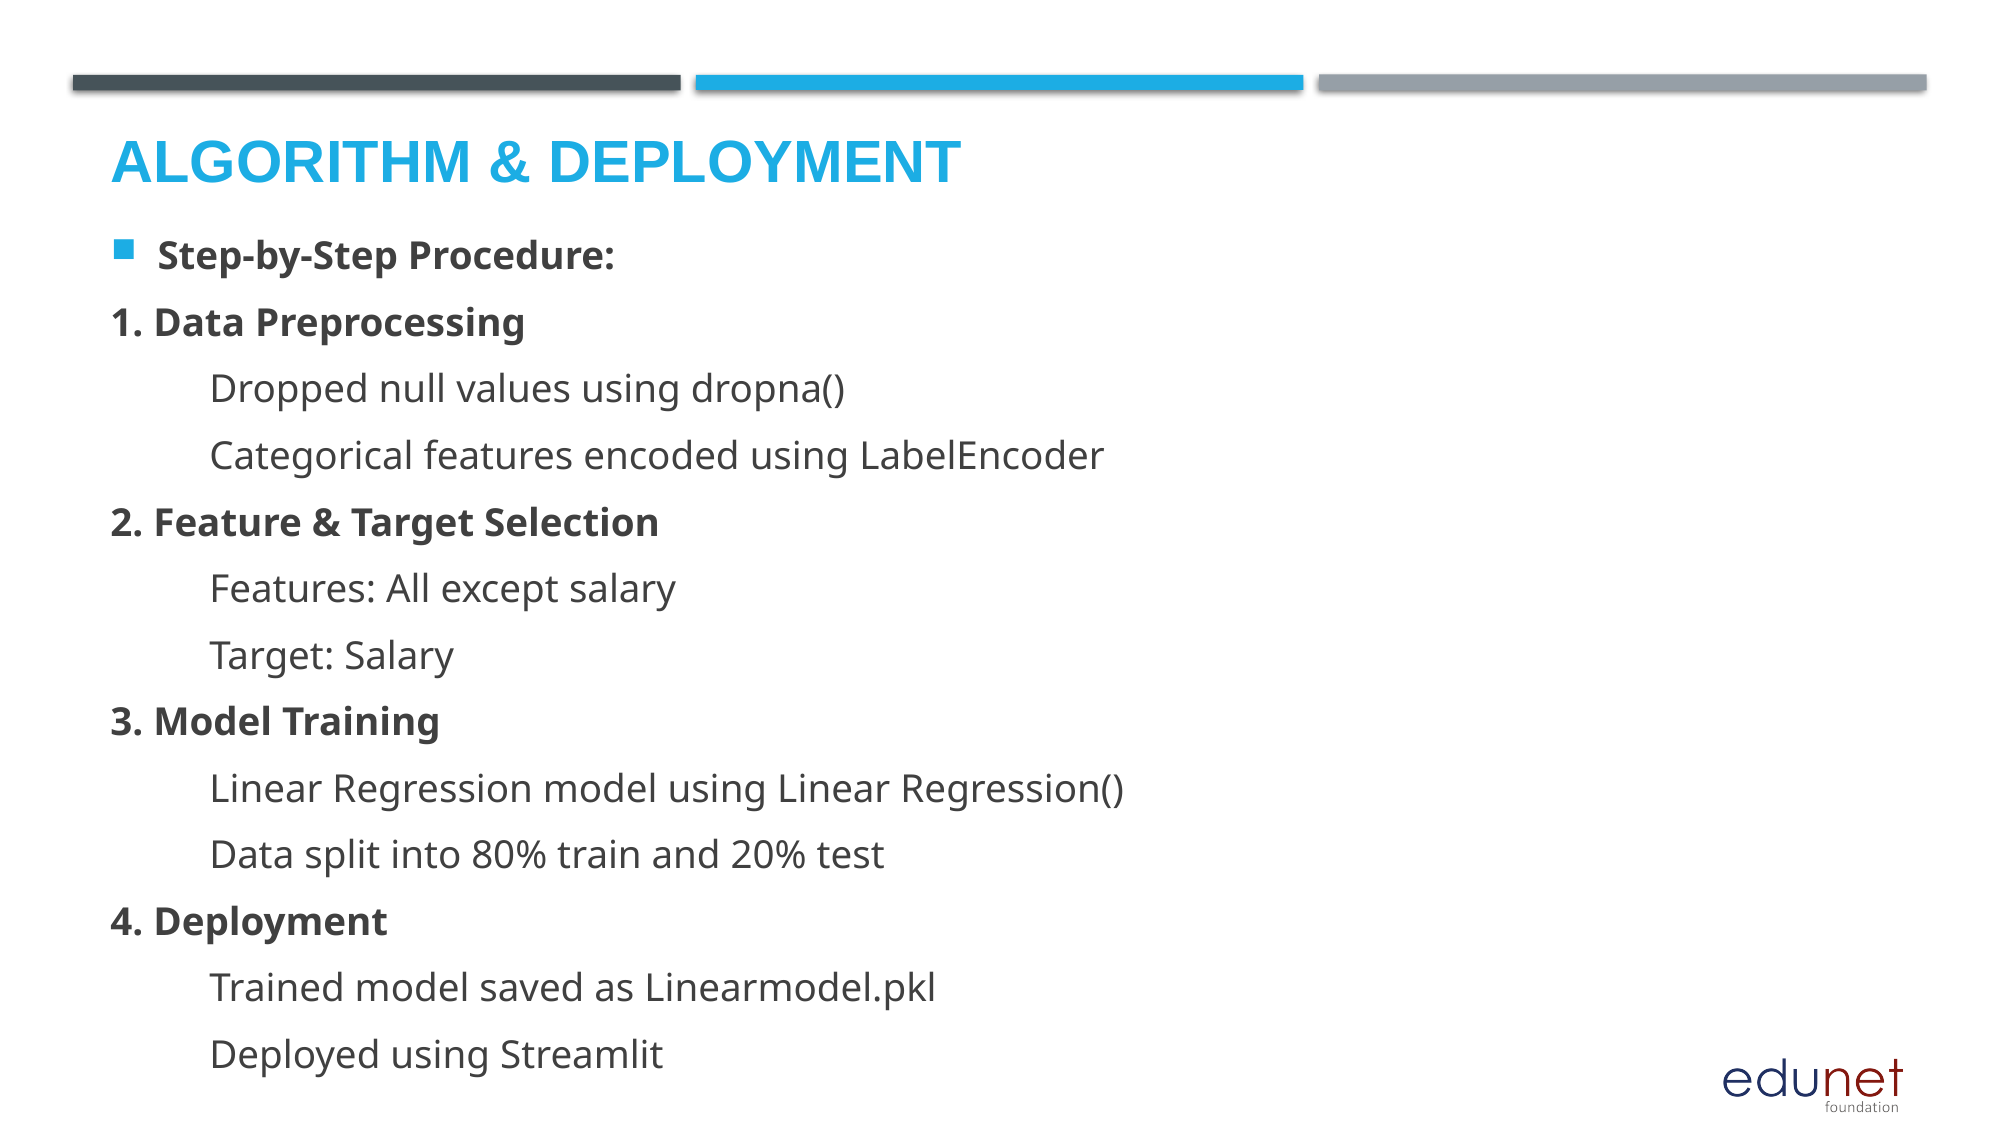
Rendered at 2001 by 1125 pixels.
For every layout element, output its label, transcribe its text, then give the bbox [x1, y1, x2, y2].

picture [1719, 1090, 1905, 1116]
list Step-by-Step Procedure: 1. Data Preprocessing Dropped null values using dropna() Categorical features encoded using LabelEncoder 2. Feature & Target Selection Features: All except salary Target: Salary 3. Model Training Linear Regression model using Linear Regression() Data split into 80% train and 20% test 4. Deployment Trained model saved as Linearmodel.pkl Deployed using Streamlit [95, 213, 1905, 1090]
title Algorithm & Deployment [95, 115, 1905, 203]
